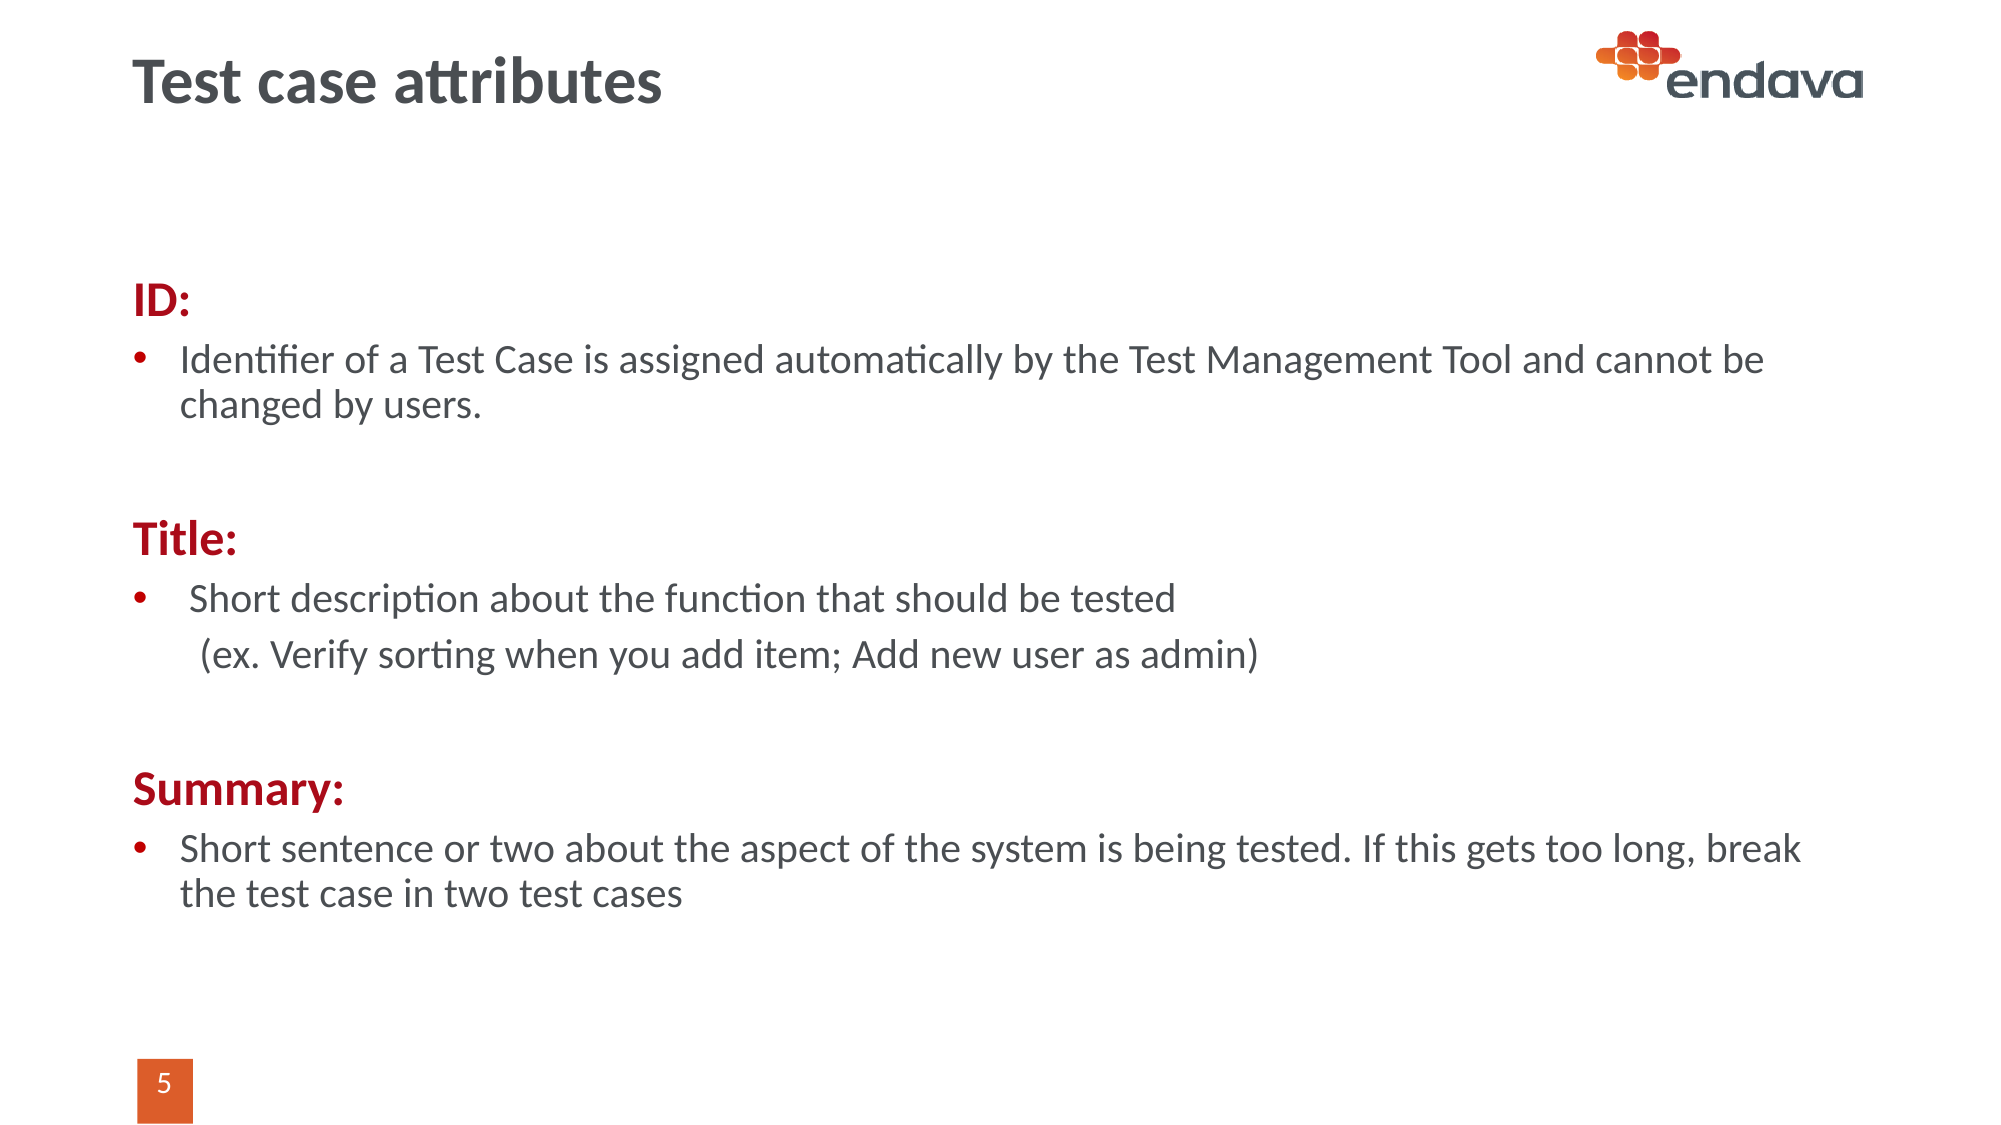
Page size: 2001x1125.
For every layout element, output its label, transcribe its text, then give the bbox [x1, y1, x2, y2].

picture [1596, 31, 1863, 98]
title Test case attributes [132, 38, 1530, 218]
list ID: Identifier of a Test Case is assigned automatically by the Test Management Tool and cannot be changed by users. Title: Short description about the function that should be tested (ex. Verify sorting when you add item; Add new user as admin) Summary: Short sentence or two about the aspect of the system is being tested. If this gets too long, break the test case in two test cases [132, 265, 1863, 987]
